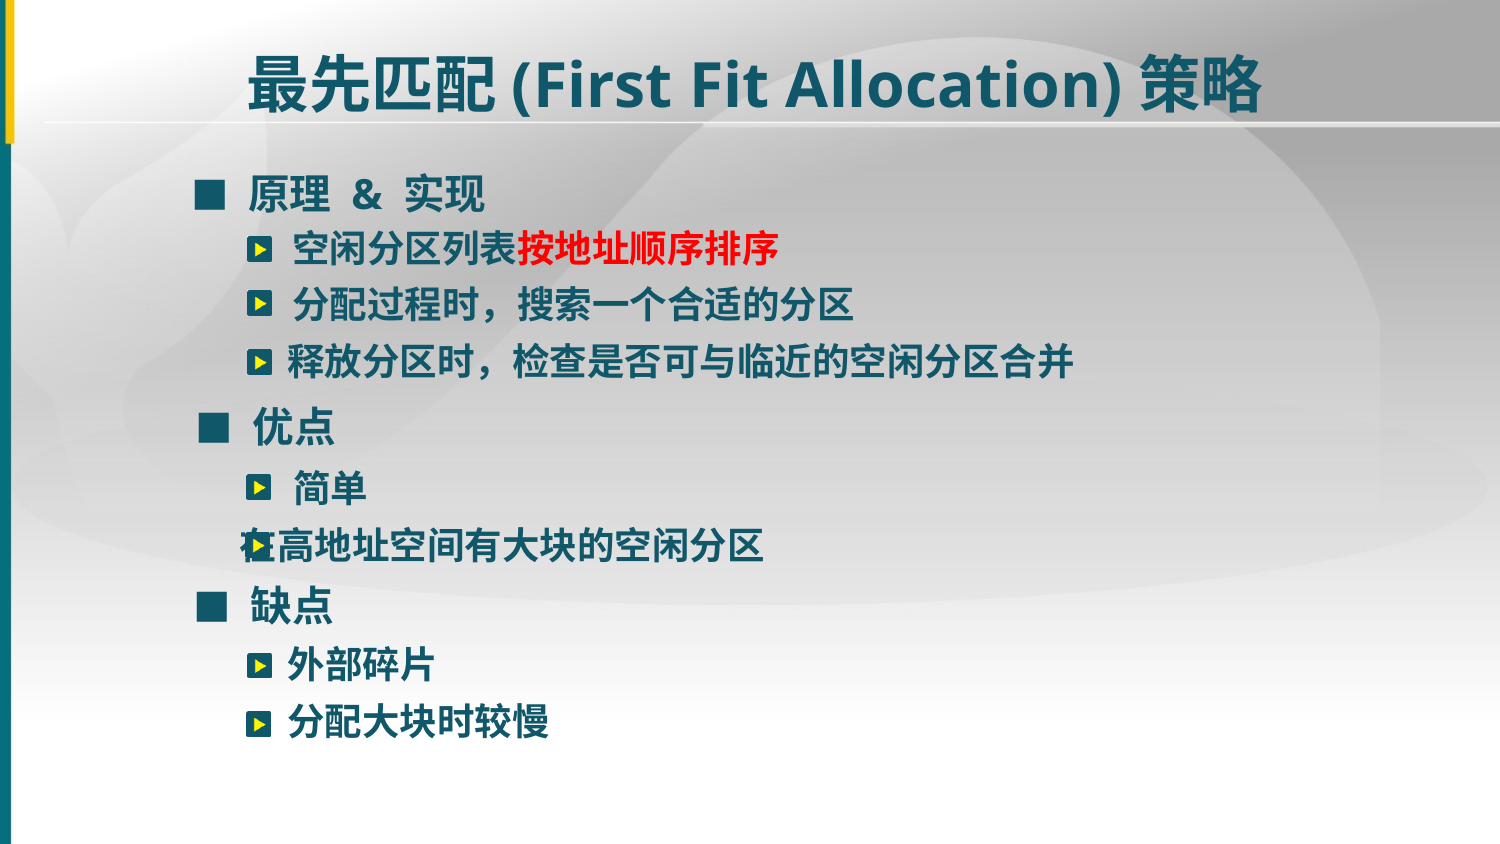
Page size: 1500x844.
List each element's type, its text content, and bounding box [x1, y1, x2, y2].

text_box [180, 393, 839, 576]
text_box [178, 572, 568, 752]
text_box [198, 273, 874, 329]
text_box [197, 330, 1206, 392]
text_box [181, 159, 798, 279]
picture [0, 0, 1500, 844]
text_box 最先匹配(First Fit Allocation)策略 [102, 28, 1408, 127]
